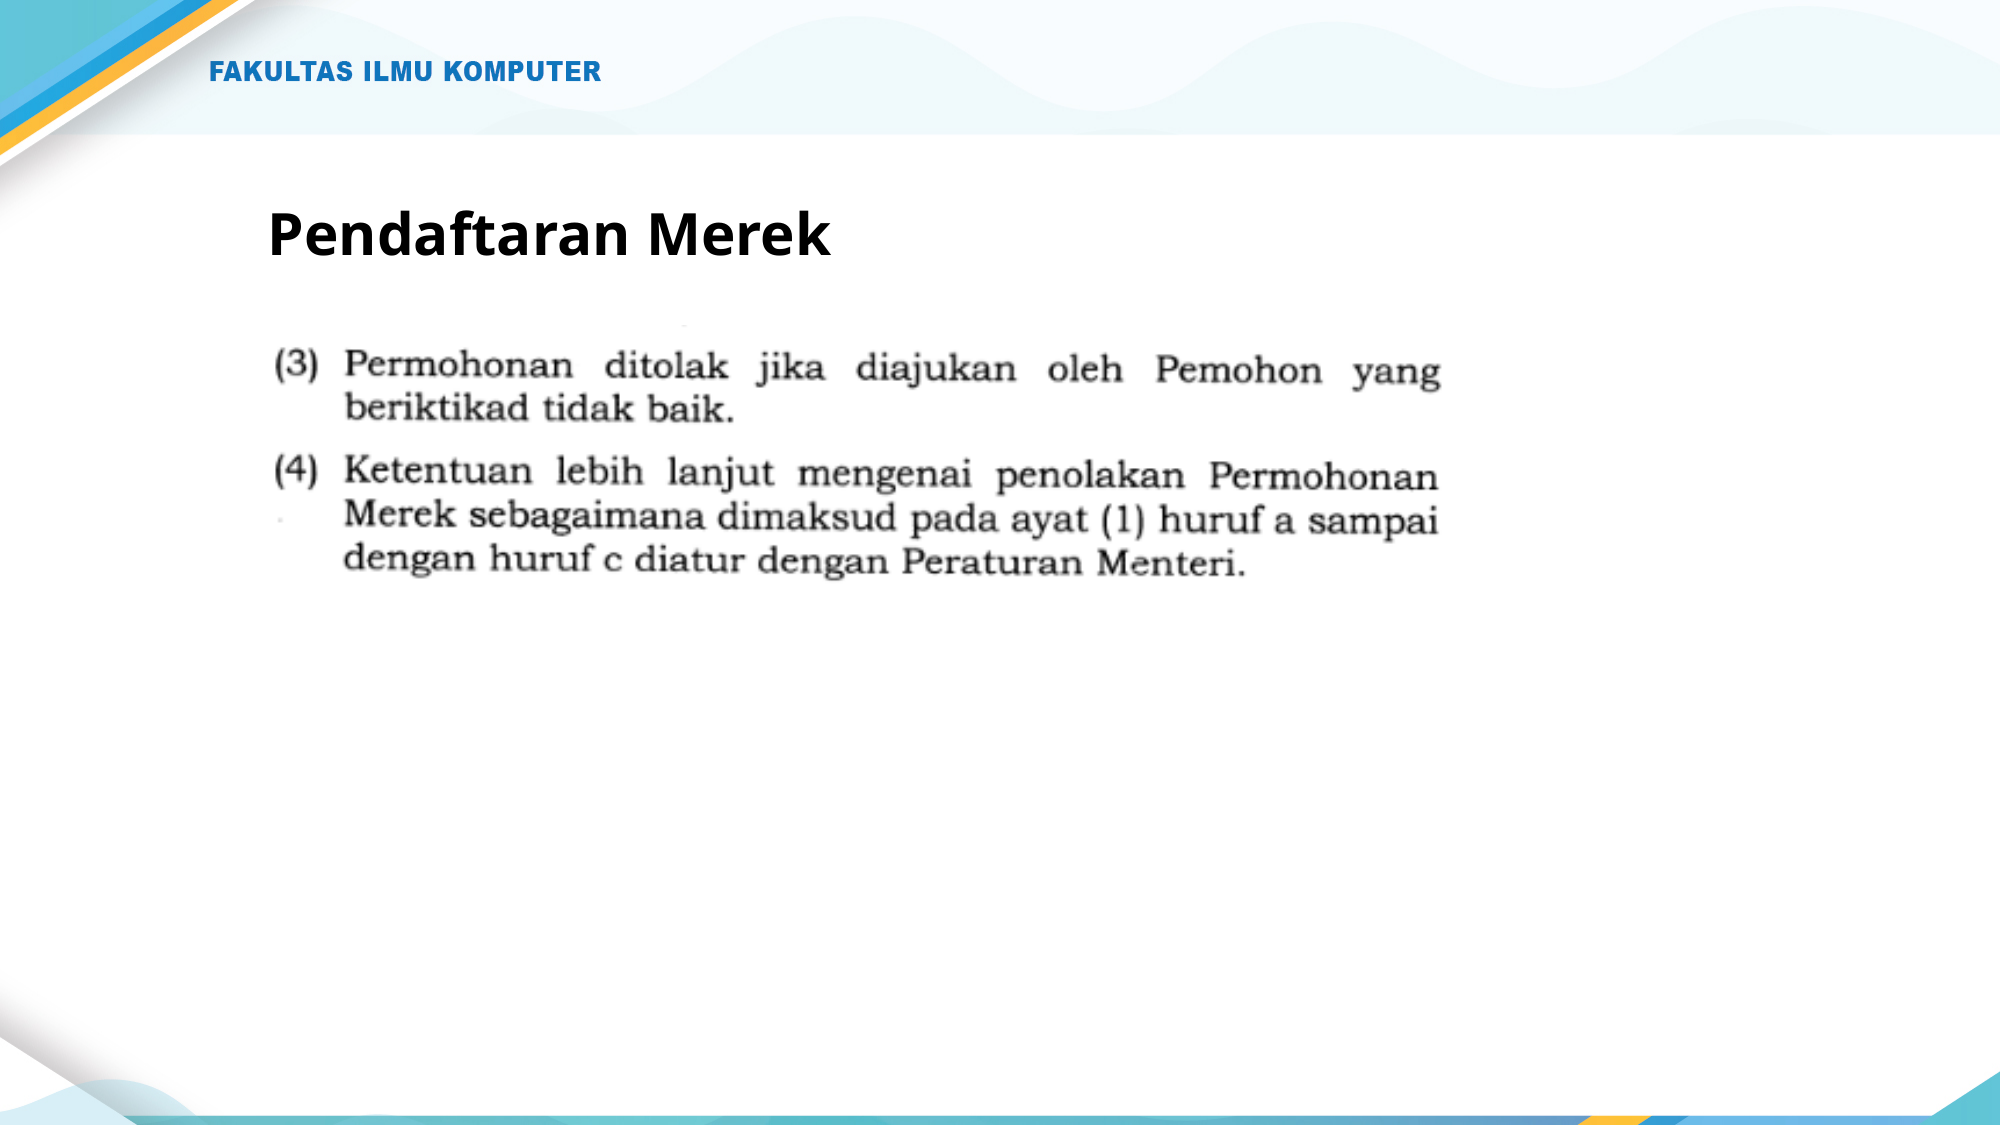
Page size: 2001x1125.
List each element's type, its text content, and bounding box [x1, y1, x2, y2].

title Pendaftaran Merek [252, 170, 1852, 303]
picture [0, 0, 2000, 1125]
